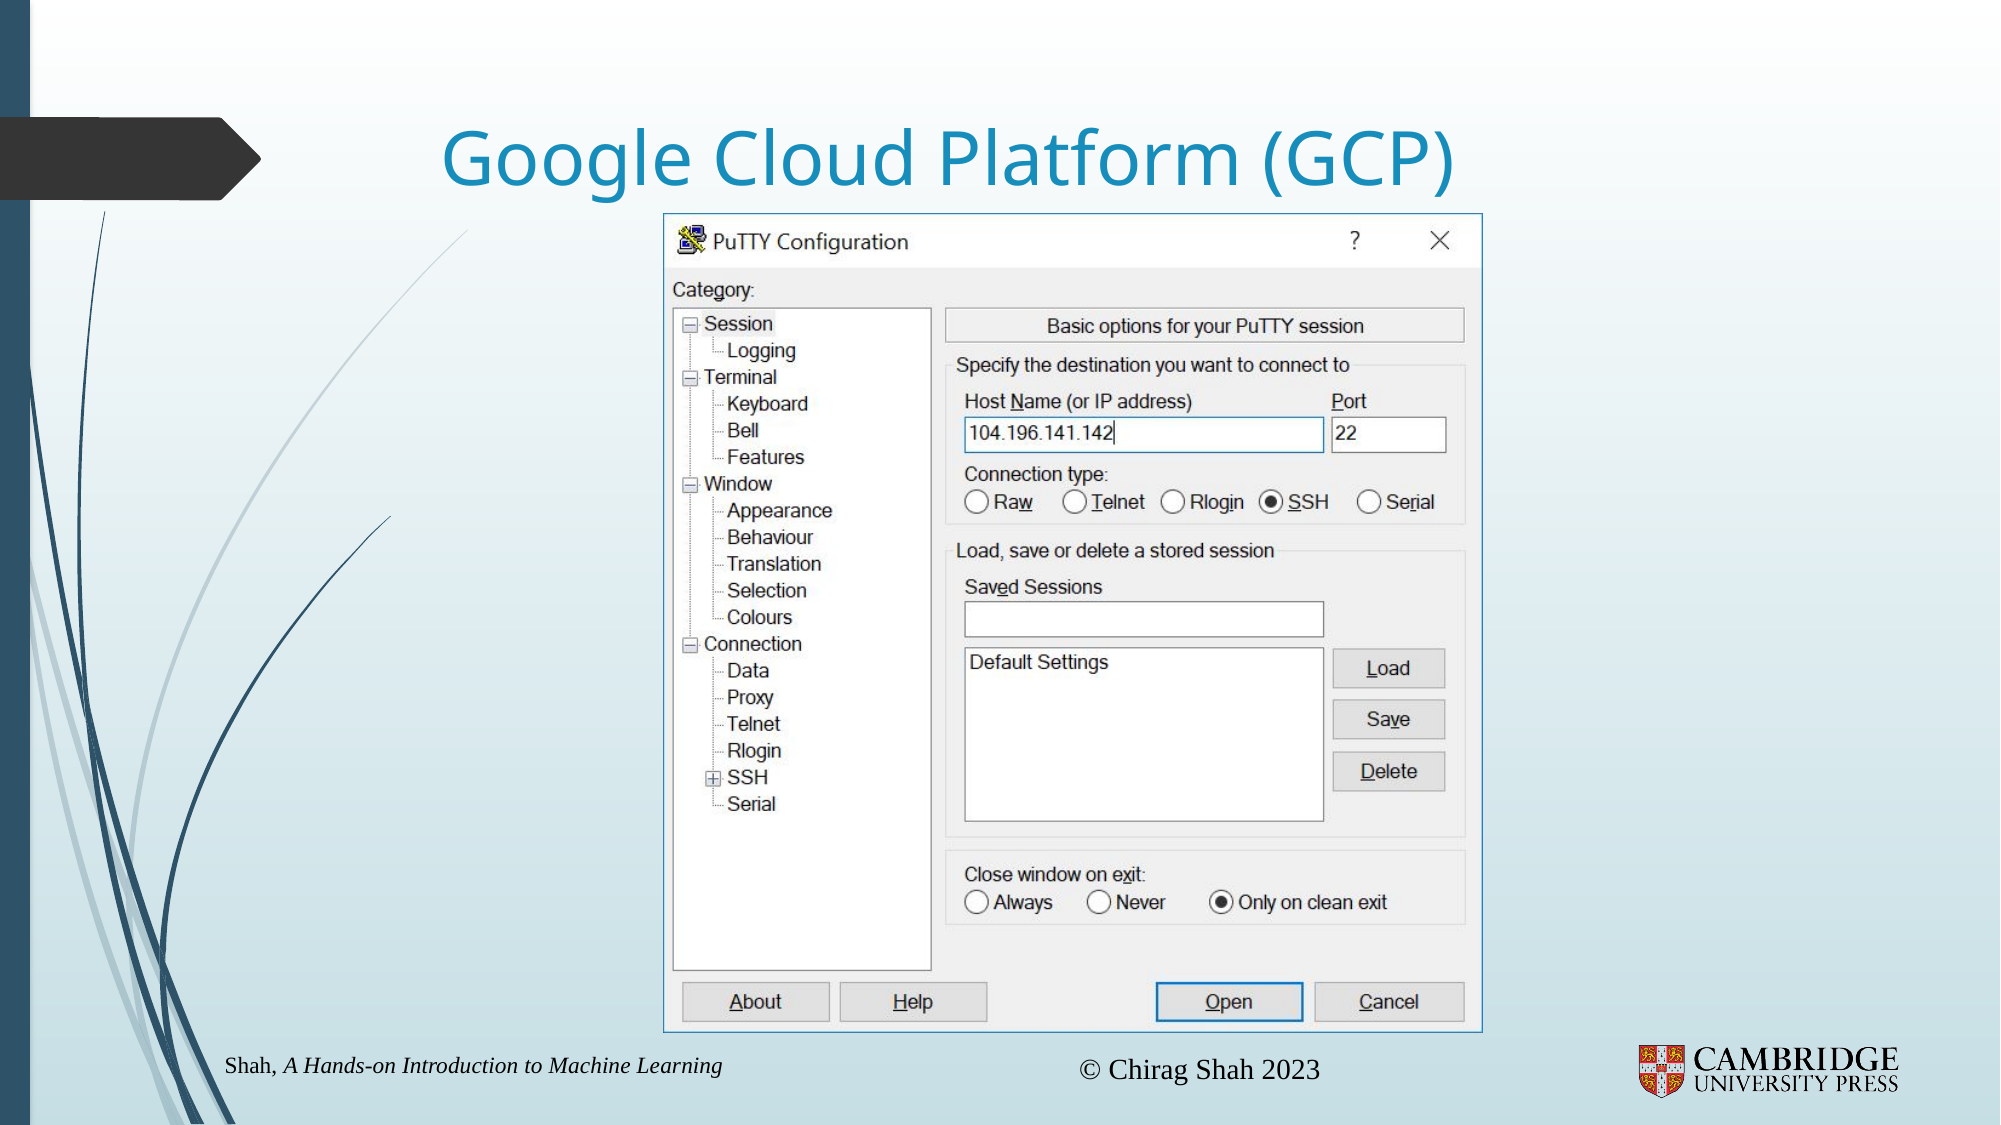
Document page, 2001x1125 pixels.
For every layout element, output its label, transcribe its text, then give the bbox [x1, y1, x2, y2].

picture [1629, 1035, 1907, 1103]
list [663, 213, 1483, 1033]
title Google Cloud Platform (GCP) [425, 102, 1888, 313]
